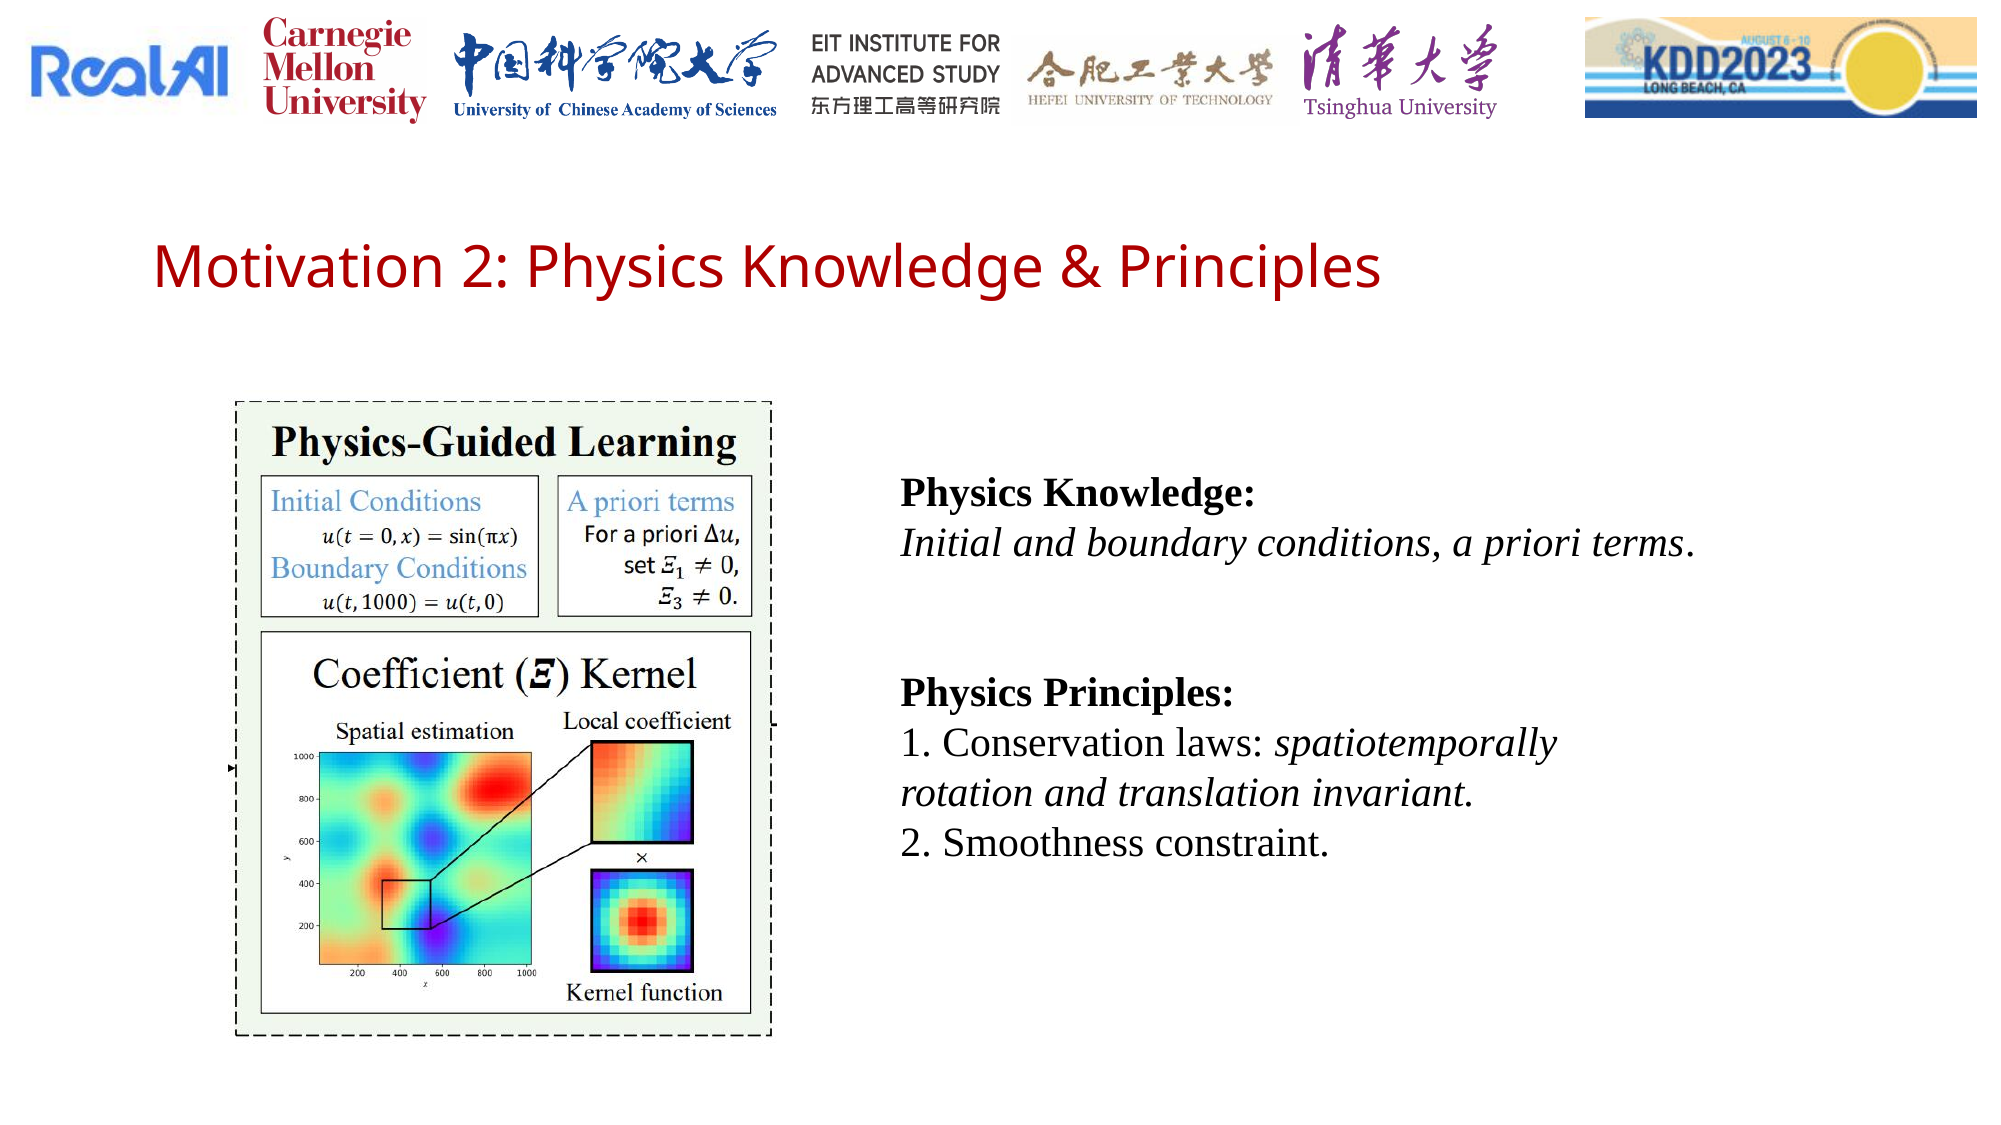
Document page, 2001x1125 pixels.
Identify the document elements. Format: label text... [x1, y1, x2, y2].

picture [1011, 35, 1300, 127]
title Motivation 2: Physics Knowledge & Principles [137, 160, 1863, 378]
picture [228, 390, 777, 1045]
picture [802, 26, 1000, 114]
text_box Physics Knowledge: Initial and boundary conditions, a priori terms. Physics Principles: 1. Conservation laws: spatiotemporally rotation and translation invariant. 2. Smoothness constraint. [885, 457, 1715, 873]
picture [263, 17, 427, 124]
picture [1585, 17, 1977, 118]
picture [1304, 24, 1497, 119]
picture [4, 26, 261, 119]
picture [443, 22, 777, 119]
